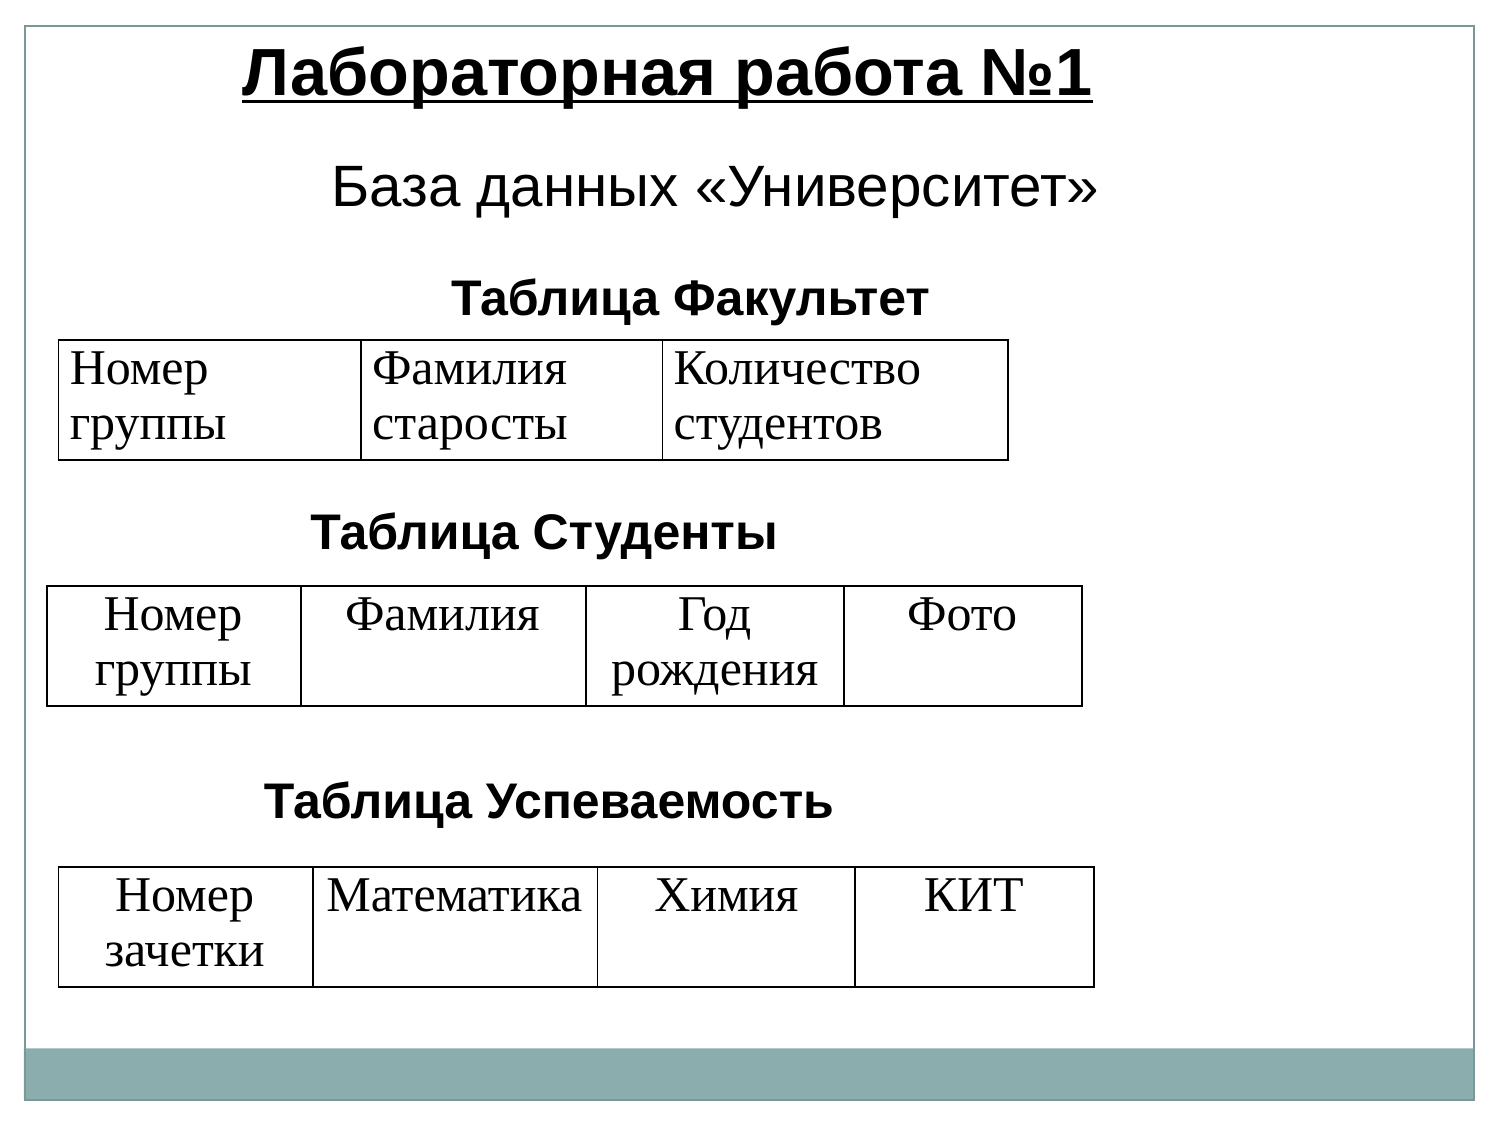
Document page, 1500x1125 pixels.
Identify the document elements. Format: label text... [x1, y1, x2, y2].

table_header Номер группы [59, 341, 360, 459]
table_header КИТ [856, 868, 1093, 986]
text_box Таблица Факультет [436, 257, 946, 333]
table_header Фото [845, 587, 1081, 705]
text_box База данных «Университет» [316, 141, 1125, 219]
table_header Фамилия [302, 587, 585, 705]
table_header Номер зачетки [59, 868, 312, 986]
text_box Лабораторная работа №1 [152, 35, 1360, 117]
table_header Год рождения [587, 587, 843, 705]
table_header Количество студентов [663, 341, 1007, 459]
table_header Фамилия старосты [362, 341, 662, 459]
table_header Математика [314, 868, 597, 986]
text_box Таблица Успеваемость [249, 761, 850, 837]
table_header Химия [598, 868, 854, 986]
text_box Таблица Студенты [295, 492, 793, 567]
table_header Номер группы [48, 587, 300, 705]
